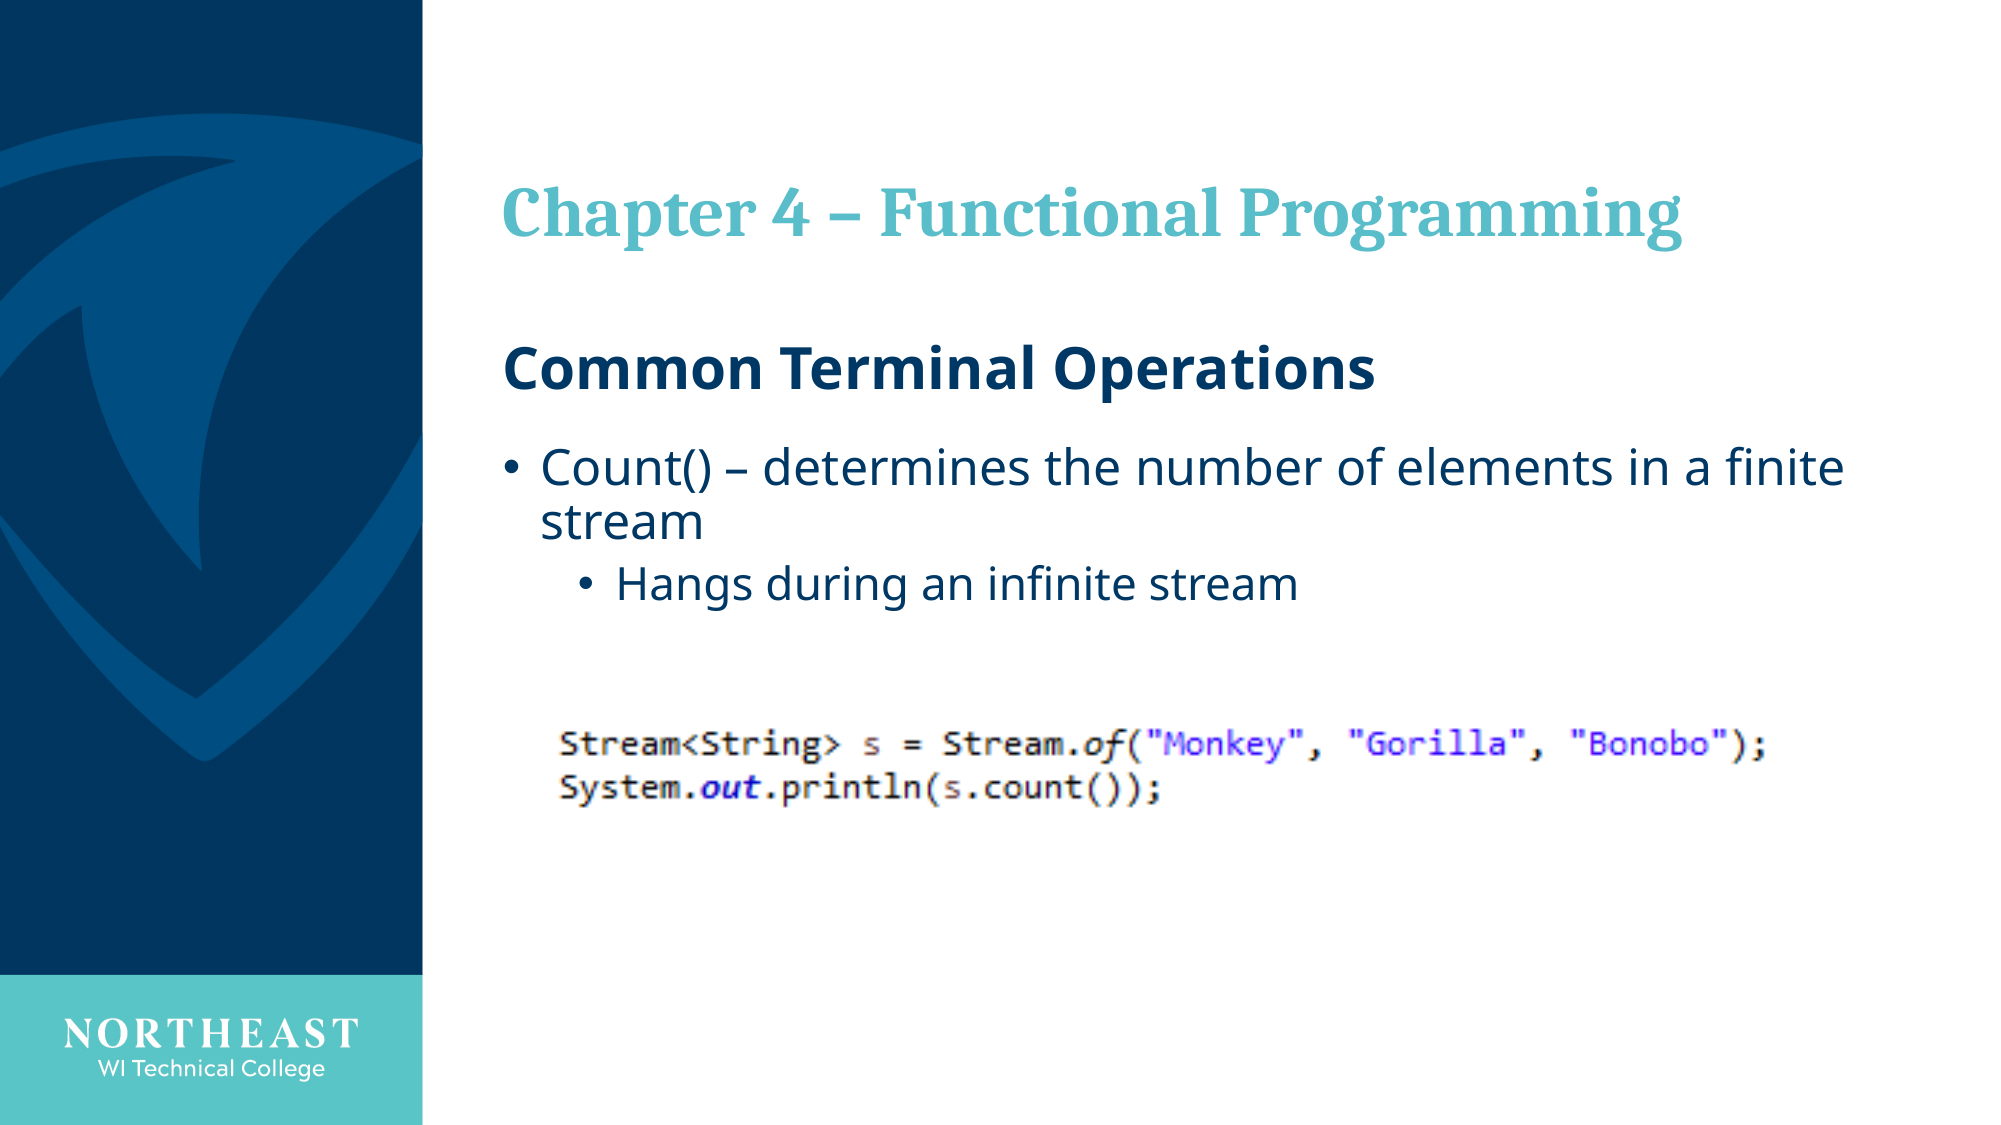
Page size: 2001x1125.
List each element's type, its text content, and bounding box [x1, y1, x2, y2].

title Chapter 4 – Functional Programming [487, 149, 1864, 278]
list Count() – determines the number of elements in a finite stream Hangs during an infinite stream [487, 435, 1864, 974]
picture [0, 0, 2000, 1125]
list Common Terminal Operations [487, 331, 1862, 417]
